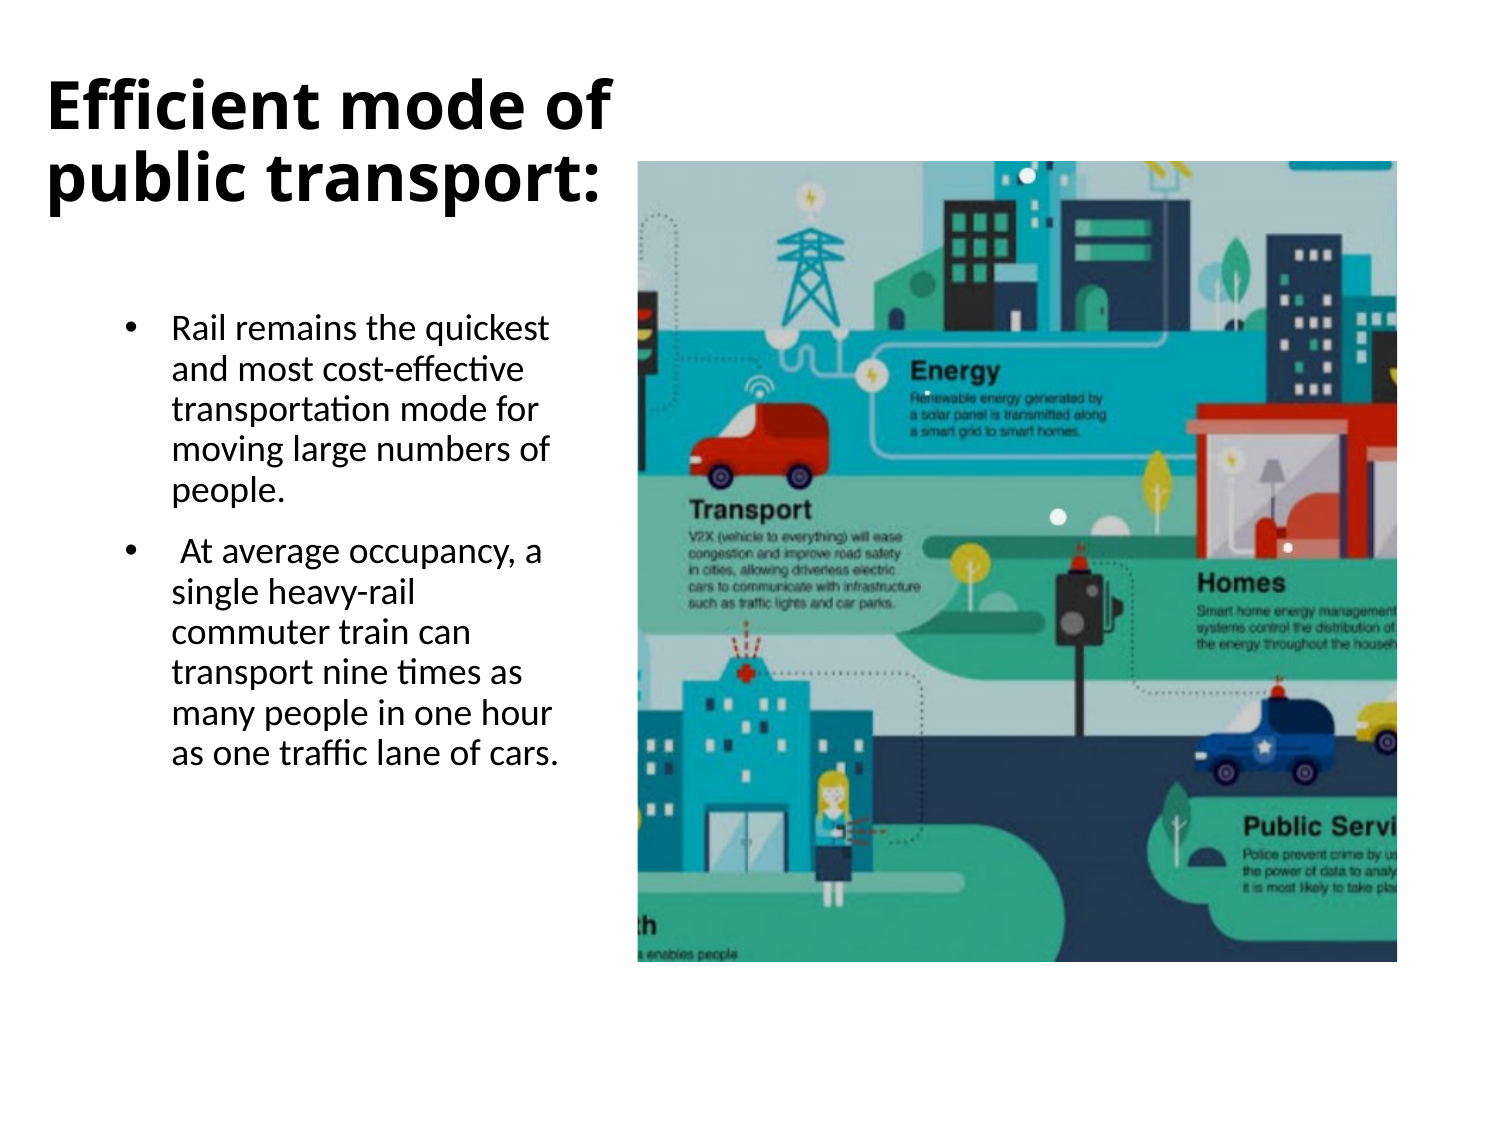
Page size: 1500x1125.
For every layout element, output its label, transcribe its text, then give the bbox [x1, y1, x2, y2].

title Efficient mode of public transport: [30, 0, 777, 224]
picture [637, 161, 1398, 962]
list Rail remains the quickest and most cost-effective transportation mode for moving large numbers of people. At average occupancy, a single heavy-rail commuter train can transport nine times as many people in one hour as one traffic lane of cars. [109, 300, 594, 926]
